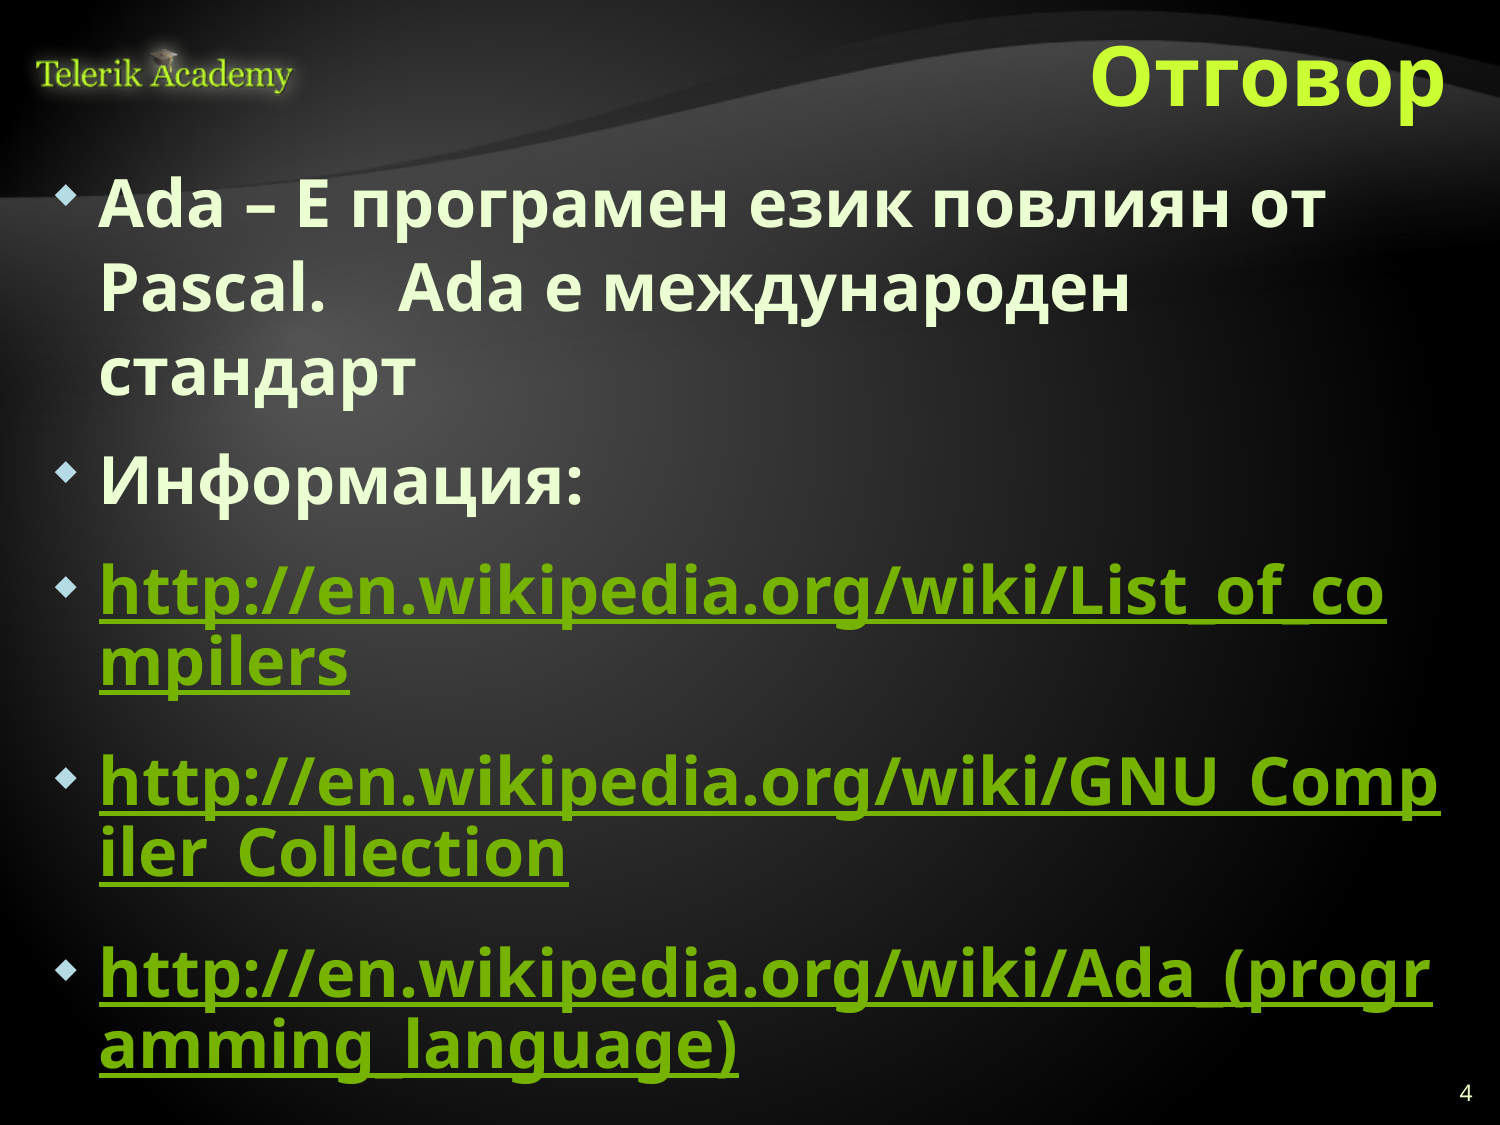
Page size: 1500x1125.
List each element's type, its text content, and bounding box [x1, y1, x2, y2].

picture [0, 0, 1500, 1125]
list Ada – Е програмен език повлиян от Pascal. Ada е международен стандарт Информация: http://en.wikipedia.org/wiki/List_of_compilers http://en.wikipedia.org/wiki/GNU_Compiler_Collection http://en.wikipedia.org/wiki/Ada_(programming_language) http://gcc.gnu.org/ [37, 149, 1463, 1100]
slide_number 4 [1412, 1074, 1488, 1113]
title Отговор [300, 12, 1463, 149]
